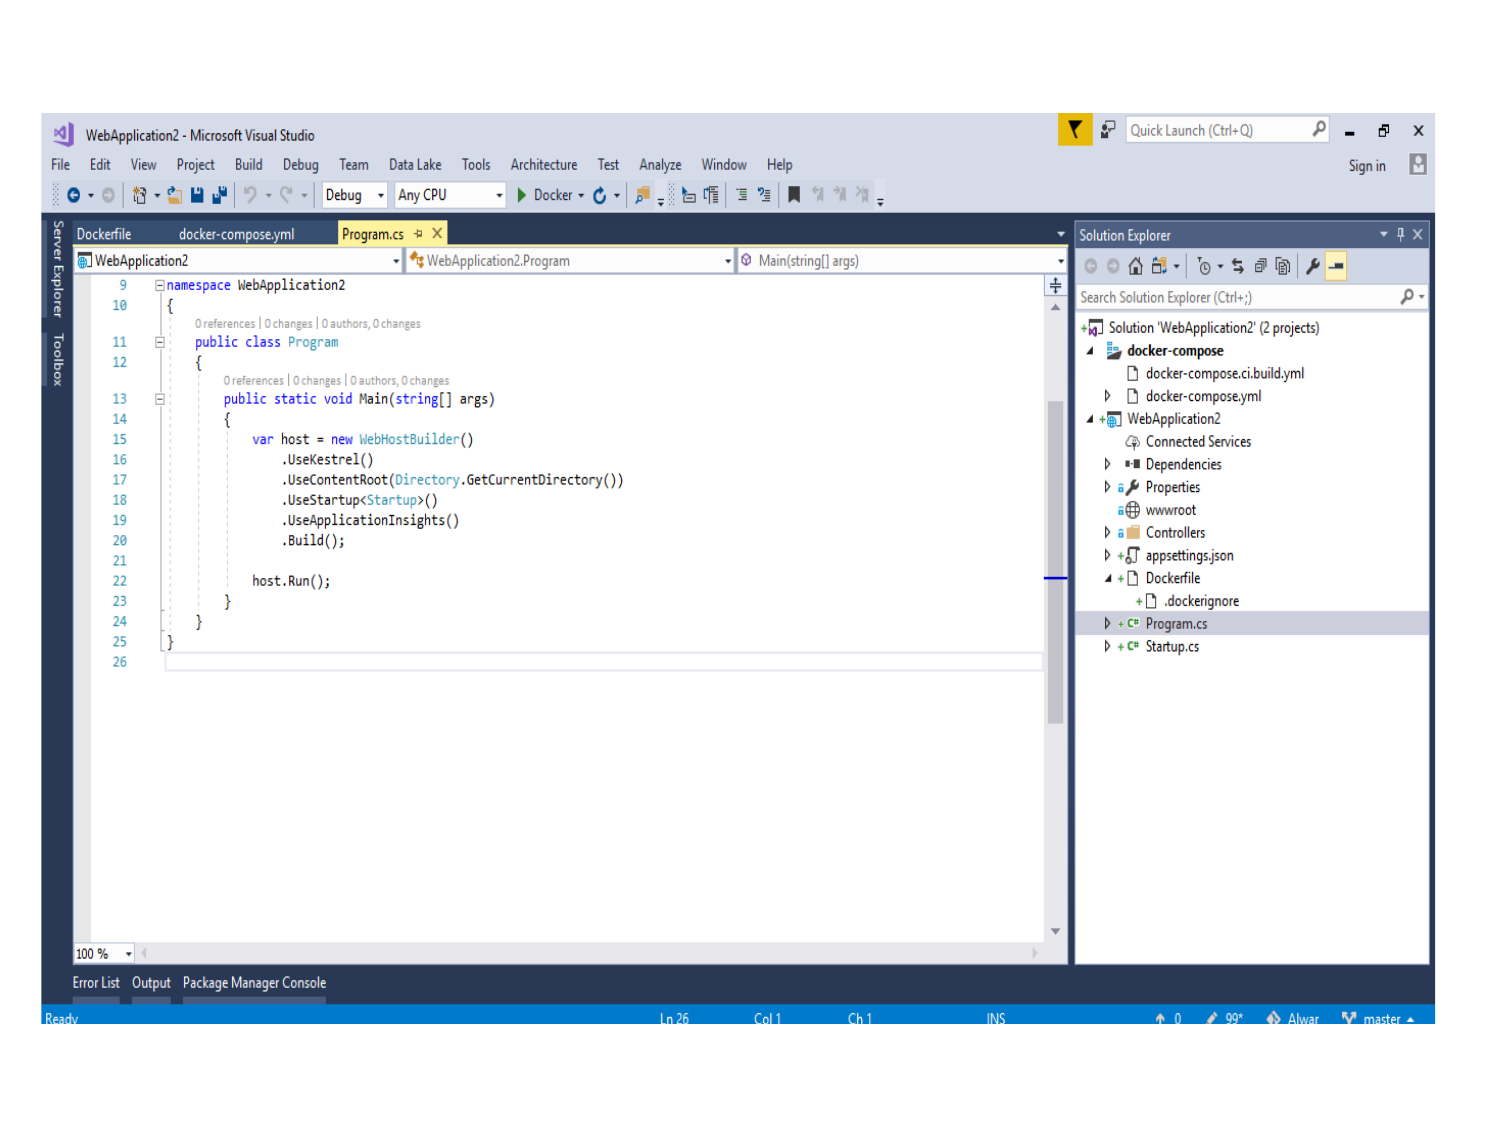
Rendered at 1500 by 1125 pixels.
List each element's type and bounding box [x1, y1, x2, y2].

picture [41, 113, 1436, 1024]
